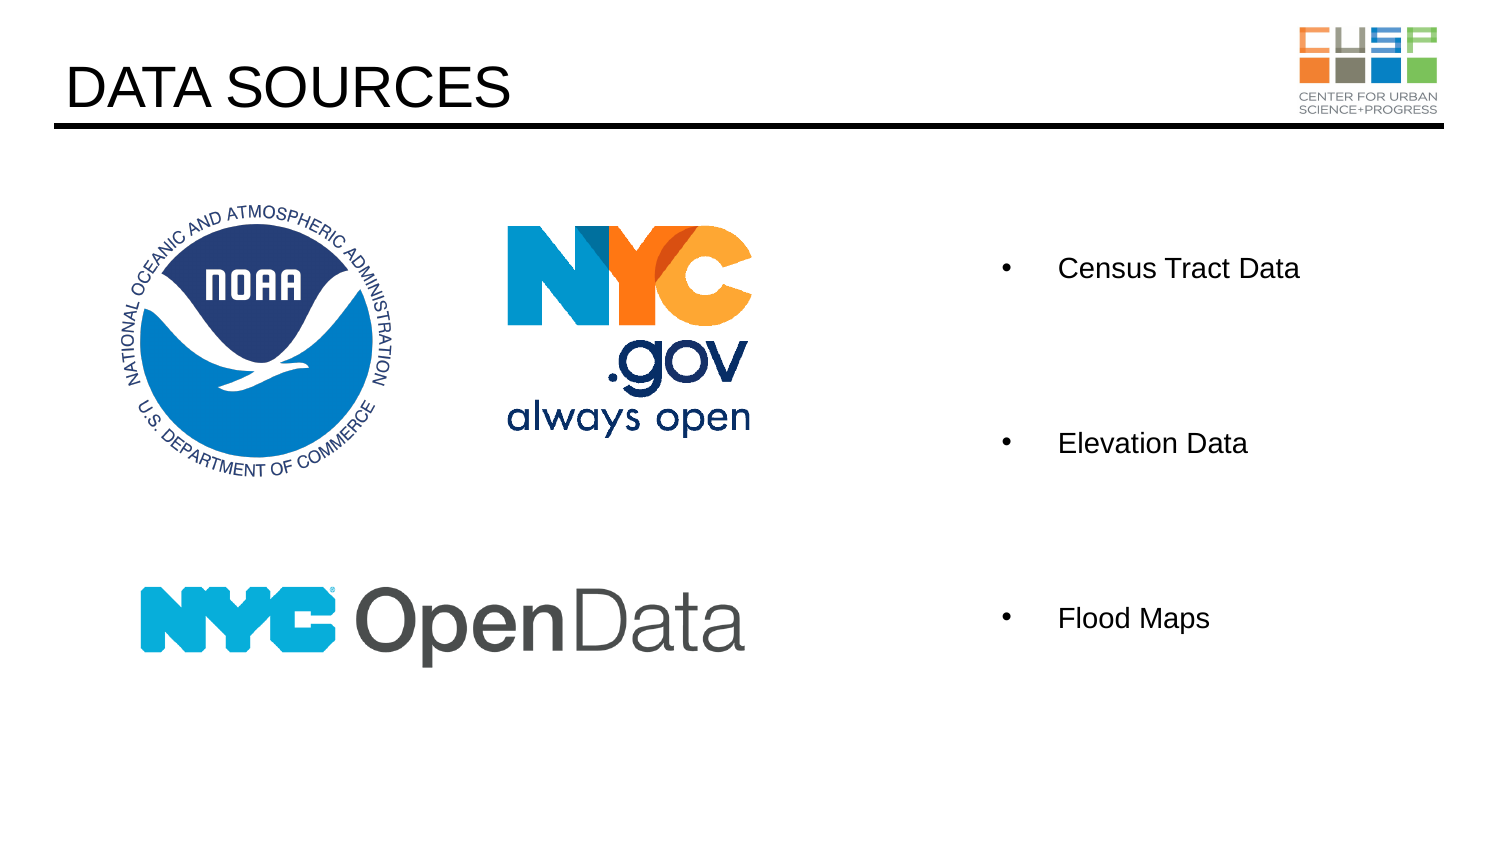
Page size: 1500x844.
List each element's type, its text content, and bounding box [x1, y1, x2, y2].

picture [505, 223, 752, 439]
text_box Census Tract Data Elevation Data Flood Maps [986, 242, 1430, 642]
text_box DATA SOURCES [50, 41, 1301, 127]
picture [120, 562, 769, 676]
picture [120, 205, 393, 478]
picture [1297, 25, 1440, 115]
